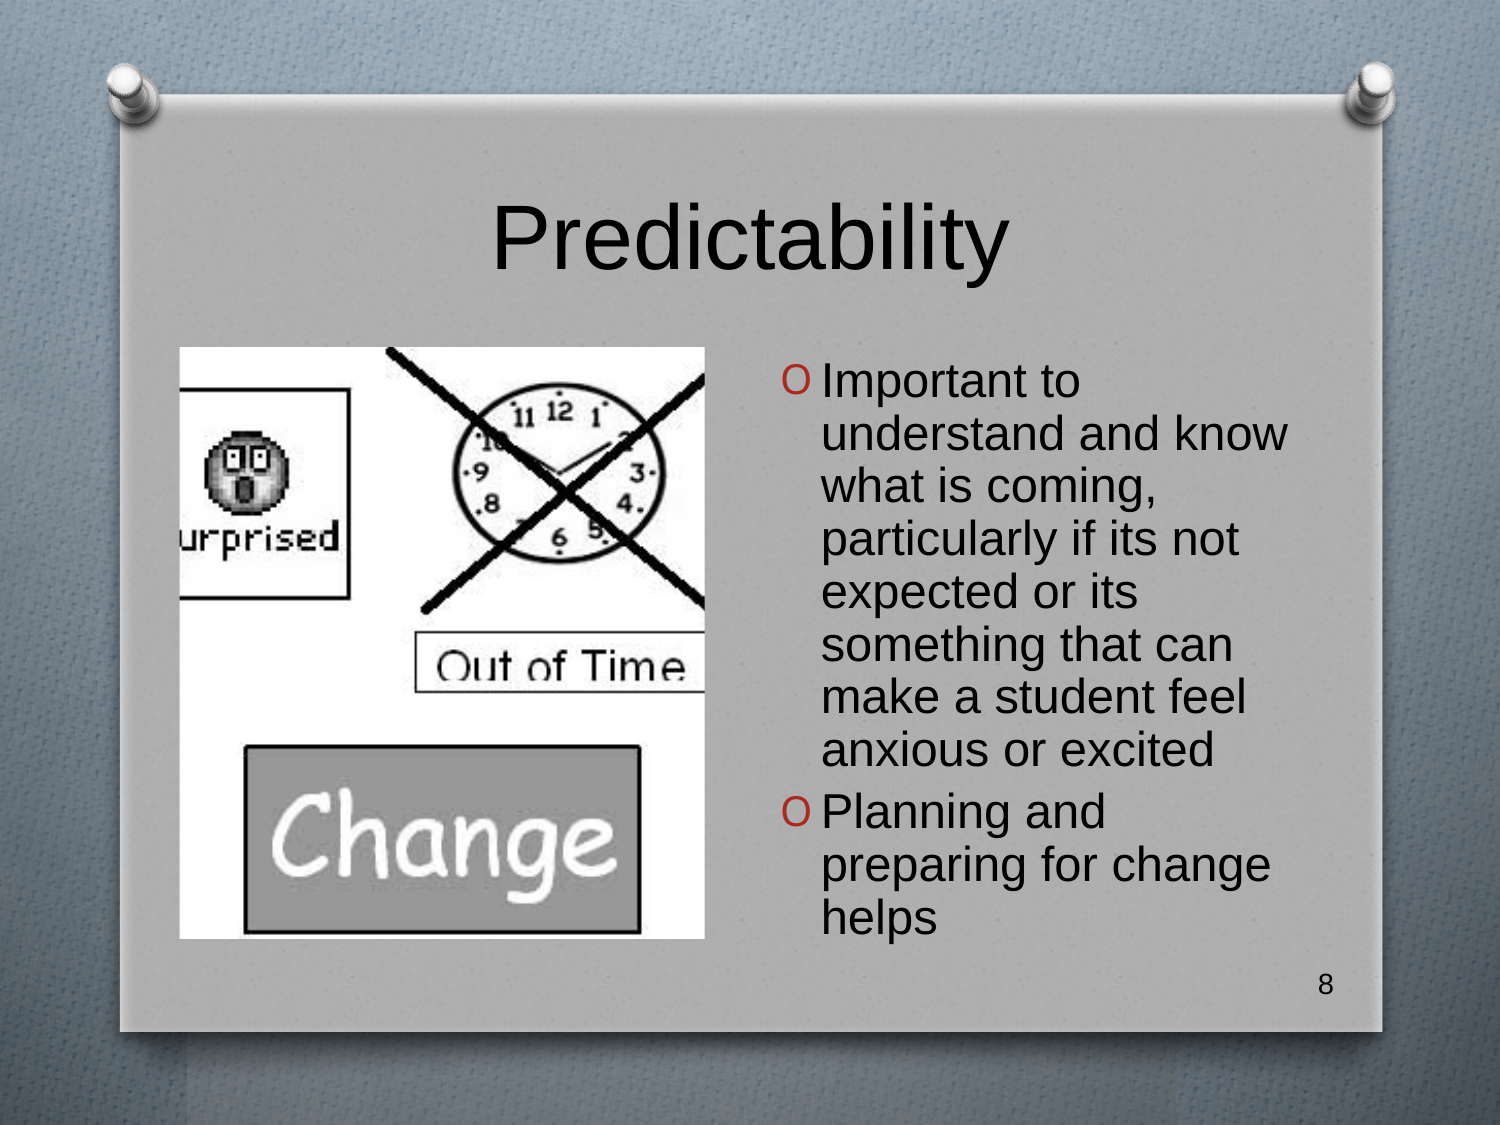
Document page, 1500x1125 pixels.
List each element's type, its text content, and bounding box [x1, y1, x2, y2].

list Important to understand and know what is coming, particularly if its not expected or its something that can make a student feel anxious or excited Planning and preparing for change helps [765, 347, 1323, 953]
picture [75, 29, 198, 153]
title Predictability [179, 134, 1323, 332]
slide_number 8 [1258, 952, 1350, 1013]
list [179, 347, 705, 939]
picture [1317, 35, 1439, 156]
